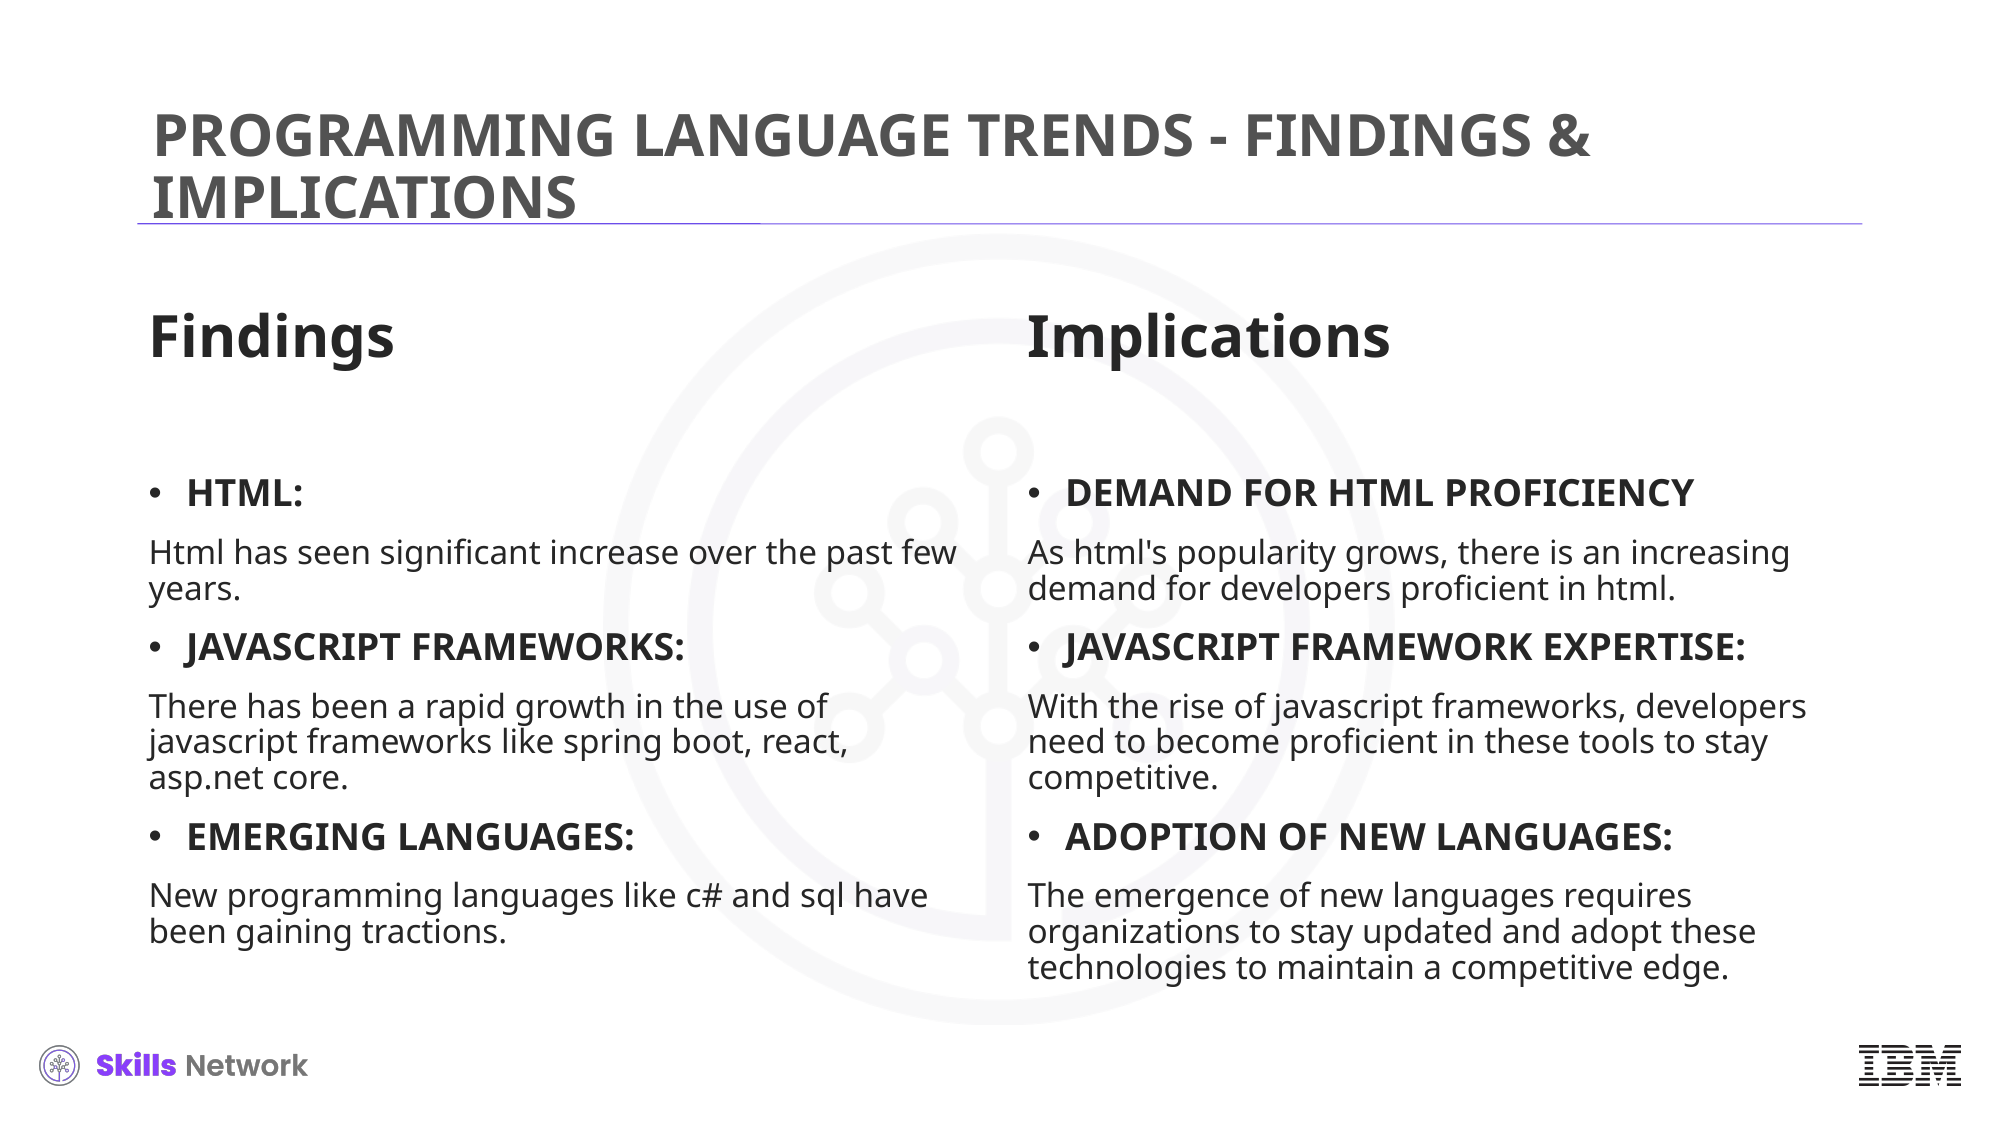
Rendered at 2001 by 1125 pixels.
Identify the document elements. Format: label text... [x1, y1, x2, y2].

title PROGRAMMING LANGUAGE TRENDS - FINDINGS & IMPLICATIONS [137, 59, 1863, 278]
list Findings HTML: Html has seen significant increase over the past few years. JAVASCRIPT FRAMEWORKS: There has been a rapid growth in the use of javascript frameworks like spring boot, react, asp.net core. EMERGING LANGUAGES: New programming languages like c# and sql have been gaining tractions. [133, 299, 984, 1014]
picture [1859, 1045, 1961, 1086]
picture [39, 1045, 308, 1086]
list Implications DEMAND FOR HTML PROFICIENCY As html's popularity grows, there is an increasing demand for developers proficient in html. JAVASCRIPT FRAMEWORK EXPERTISE: With the rise of javascript frameworks, developers need to become proficient in these tools to stay competitive. ADOPTION OF NEW LANGUAGES: The emergence of new languages requires organizations to stay updated and adopt these technologies to maintain a competitive edge. [1012, 299, 1863, 1014]
